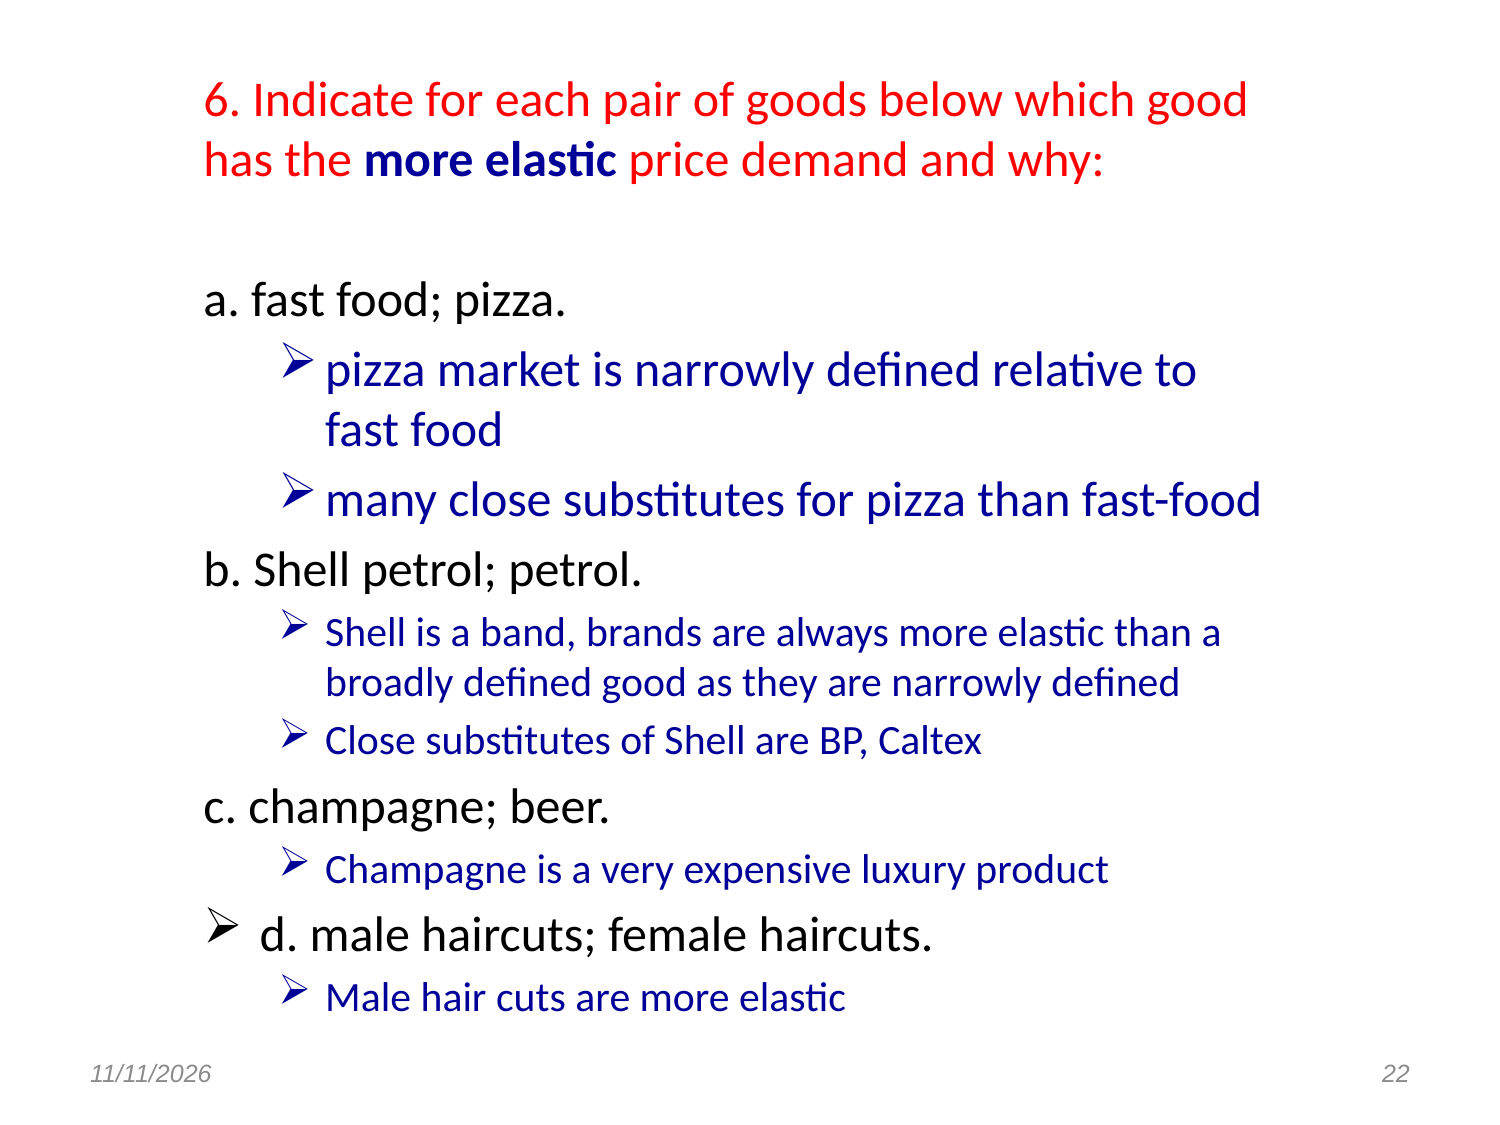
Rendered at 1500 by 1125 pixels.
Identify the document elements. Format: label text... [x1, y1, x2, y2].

slide_number 14-Aug-17 [75, 1042, 425, 1103]
slide_number 22 [1074, 1042, 1425, 1103]
list 6. Indicate for each pair of goods below which good has the more elastic price demand and why: a. fast food; pizza. pizza market is narrowly defined relative to fast food many close substitutes for pizza than fast-food b. Shell petrol; petrol. Shell is a band, brands are always more elastic than a broadly defined good as they are narrowly defined Close substitutes of Shell are BP, Caltex c. champagne; beer. Champagne is a very expensive luxury product d. male haircuts; female haircuts. Male hair cuts are more elastic [188, 59, 1290, 1034]
